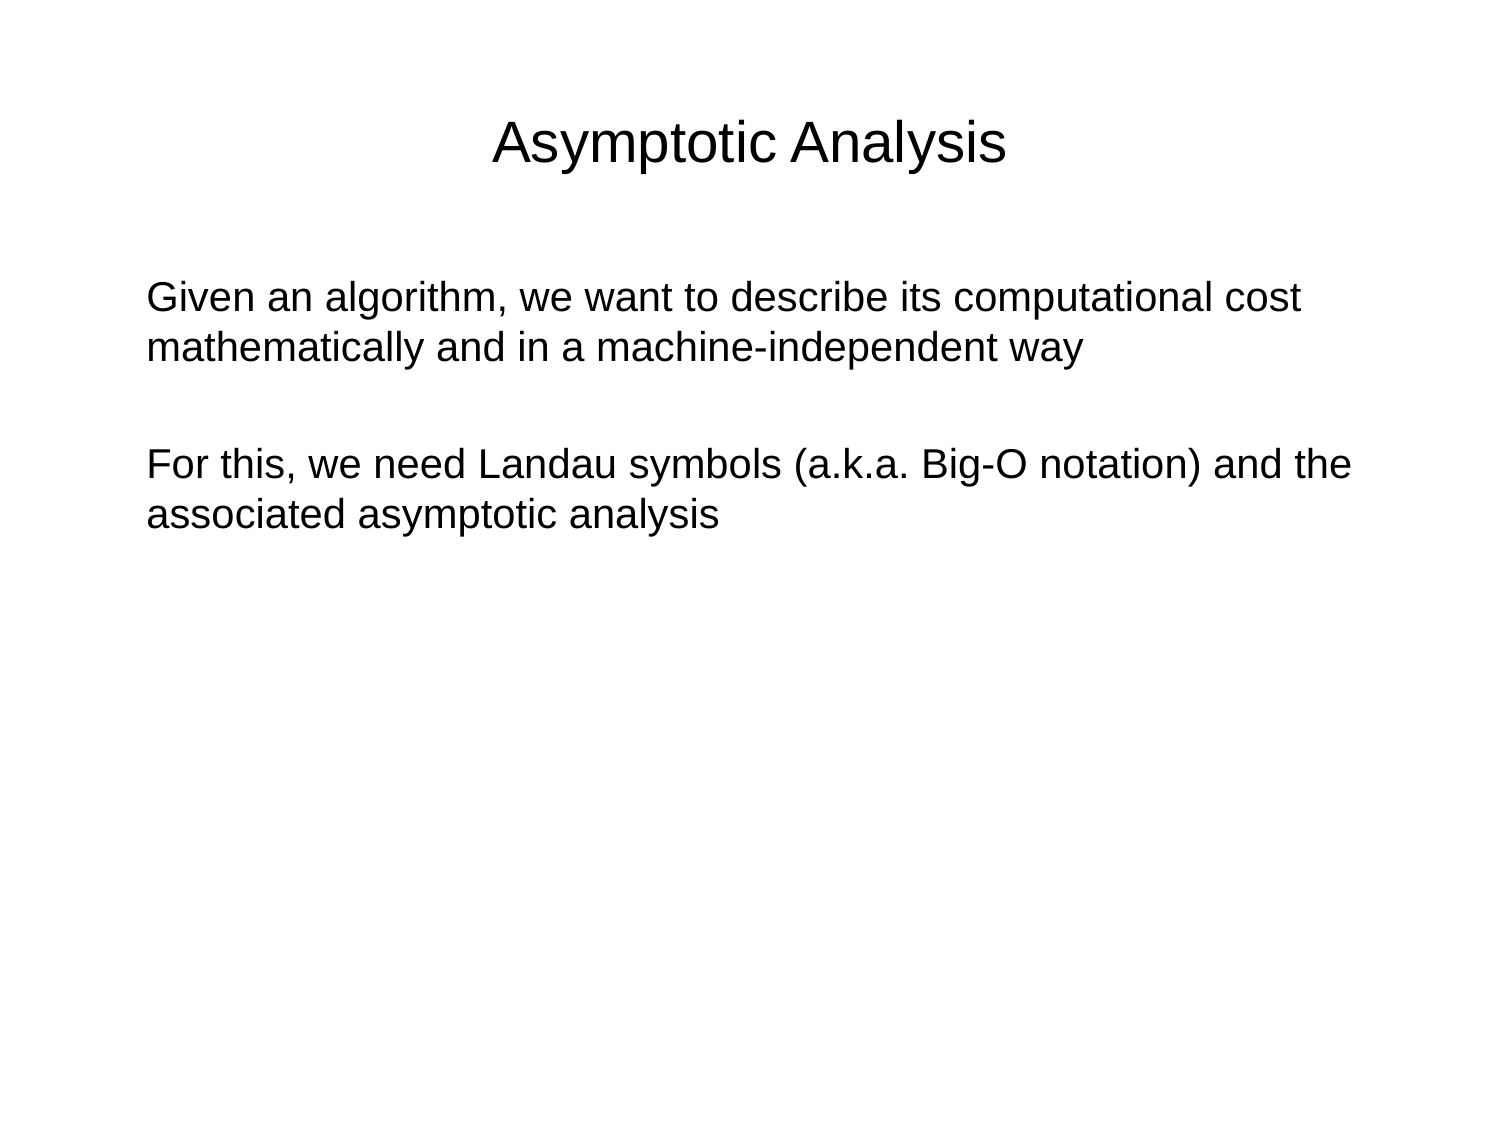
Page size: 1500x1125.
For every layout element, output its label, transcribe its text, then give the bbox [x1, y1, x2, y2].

list Given an algorithm, we want to describe its computational cost mathematically and in a machine-independent way For this, we need Landau symbols (a.k.a. Big-O notation) and the associated asymptotic analysis [74, 262, 1426, 1006]
title Asymptotic Analysis [74, 44, 1426, 233]
